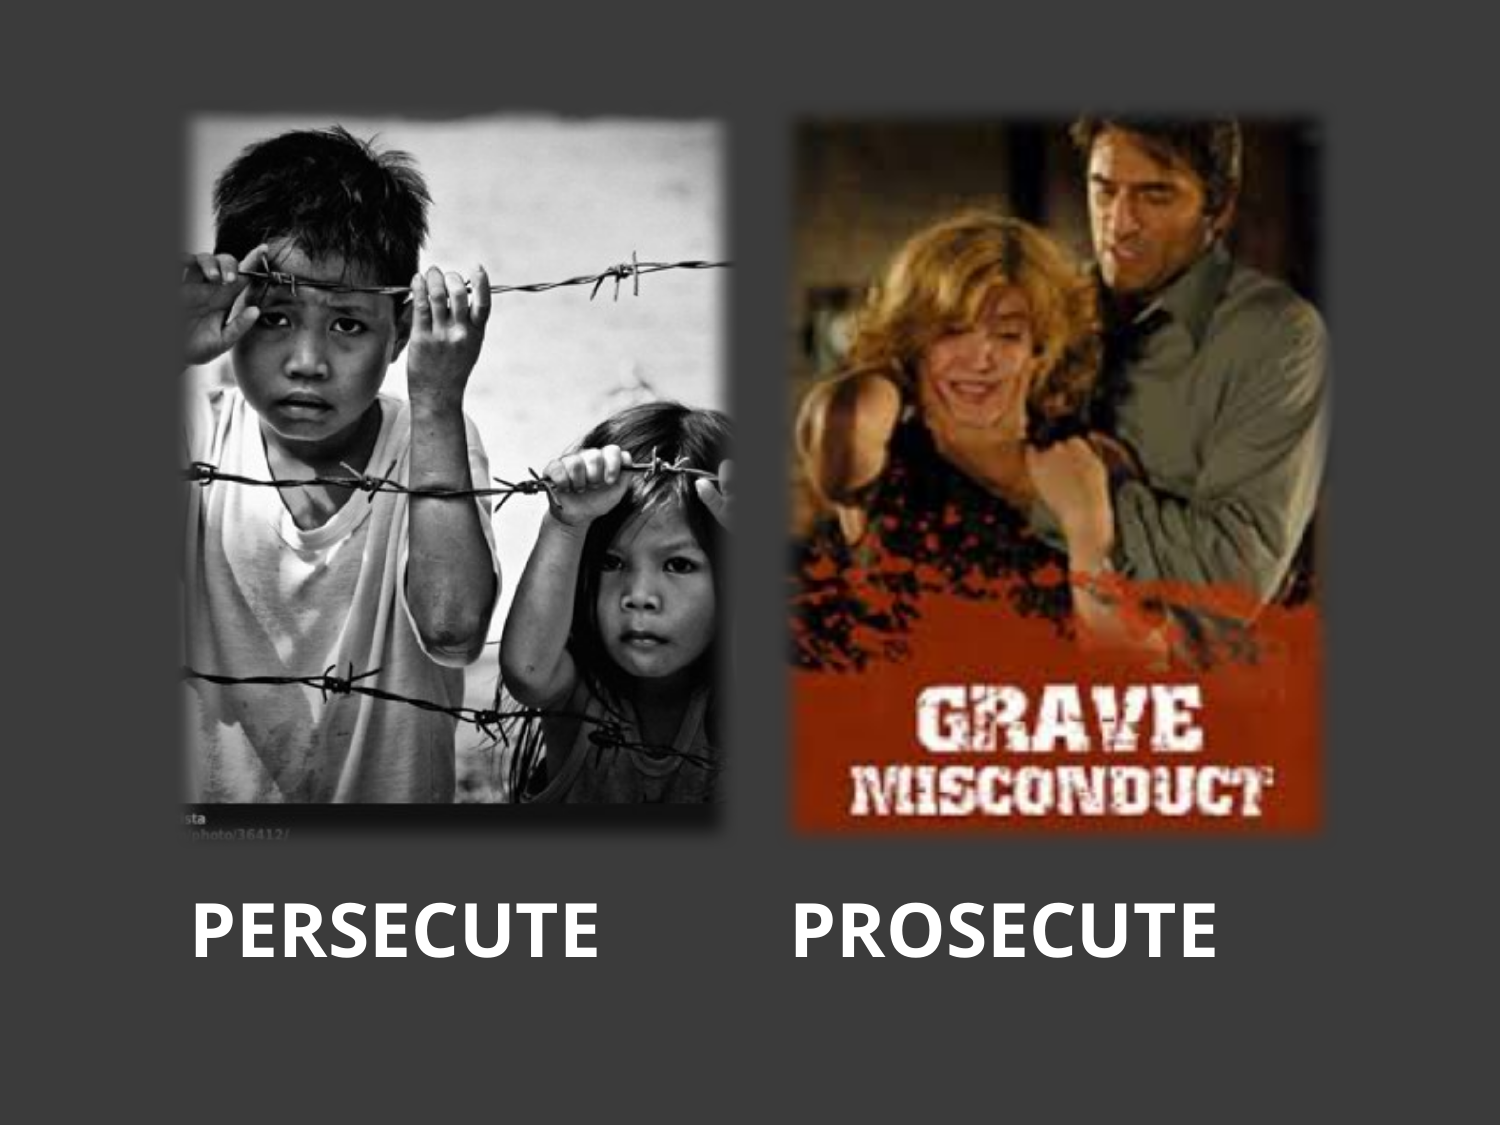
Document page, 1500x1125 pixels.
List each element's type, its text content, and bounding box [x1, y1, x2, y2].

picture [774, 99, 1338, 851]
list PERSECUTE [174, 875, 738, 1050]
picture [174, 99, 738, 851]
list PROSECUTE [774, 875, 1338, 1050]
